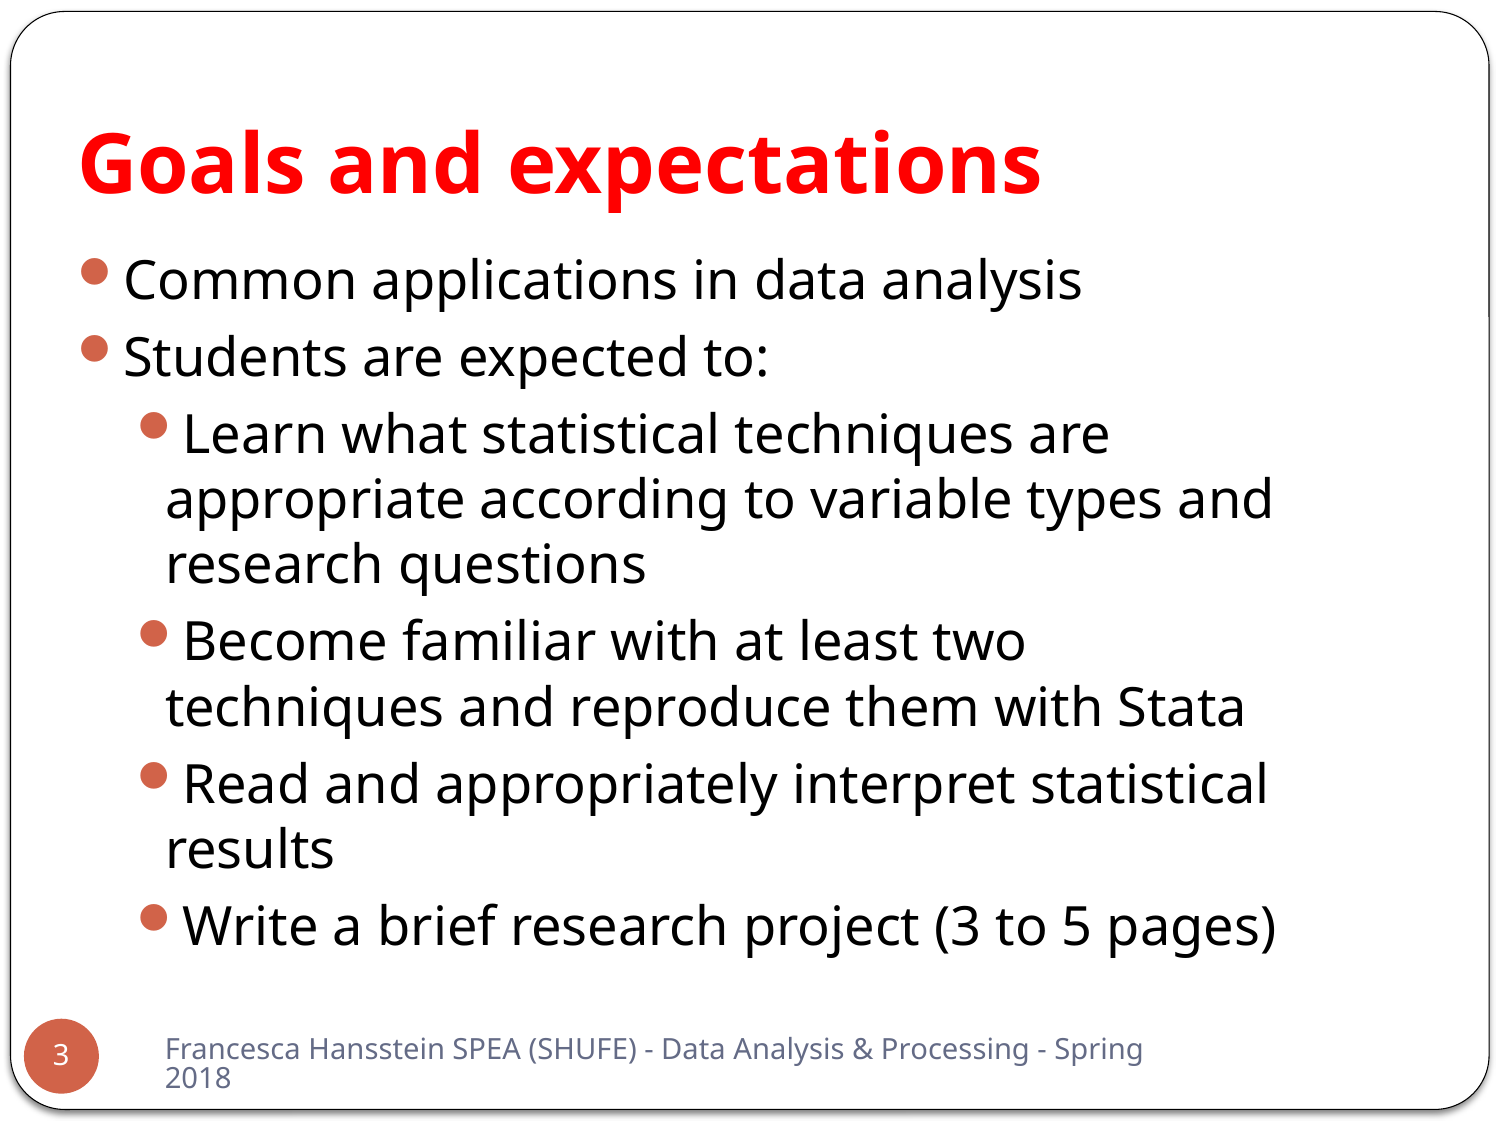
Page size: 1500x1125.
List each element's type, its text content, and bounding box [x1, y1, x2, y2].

title Goals and expectations [62, 37, 1338, 225]
slide_number 3 [23, 1018, 99, 1094]
footer Francesca Hansstein SPEA (SHUFE) - Data Analysis & Processing - Spring 2018 [150, 1012, 1175, 1088]
list Common applications in data analysis Students are expected to: Learn what statistical techniques are appropriate according to variable types and research questions Become familiar with at least two techniques and reproduce them with Stata Read and appropriately interpret statistical results Write a brief research project (3 to 5 pages) [62, 237, 1338, 988]
